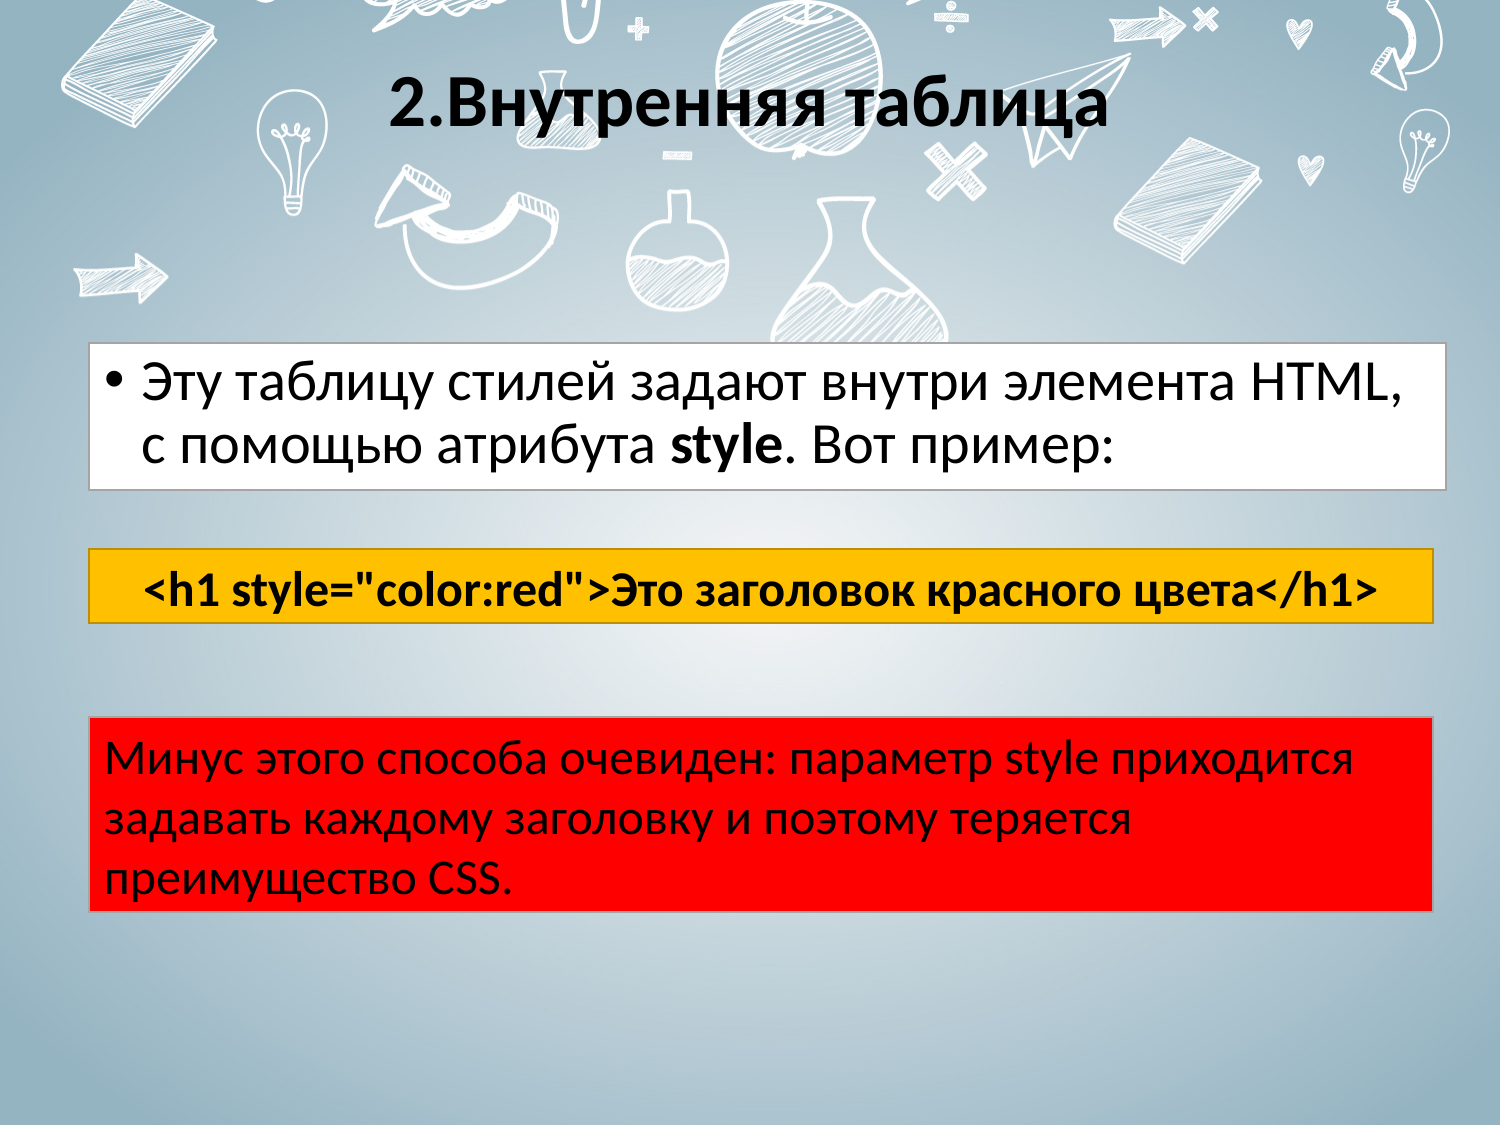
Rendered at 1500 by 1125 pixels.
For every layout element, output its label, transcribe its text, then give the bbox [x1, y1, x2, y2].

text_box Минус этого способа очевиден: параметр style приходится задавать каждому заголовку и поэтому теряется преимущество CSS. [88, 716, 1434, 913]
title 2.Внутренняя таблица [103, 20, 1397, 185]
list Эту таблицу стилей задают внутри элемента HTML, с помощью атрибута style. Вот пример: [88, 342, 1447, 491]
picture [0, 0, 1500, 1125]
text_box <h1 style="color:red">Это заголовок красного цвета</h1> [88, 548, 1434, 624]
